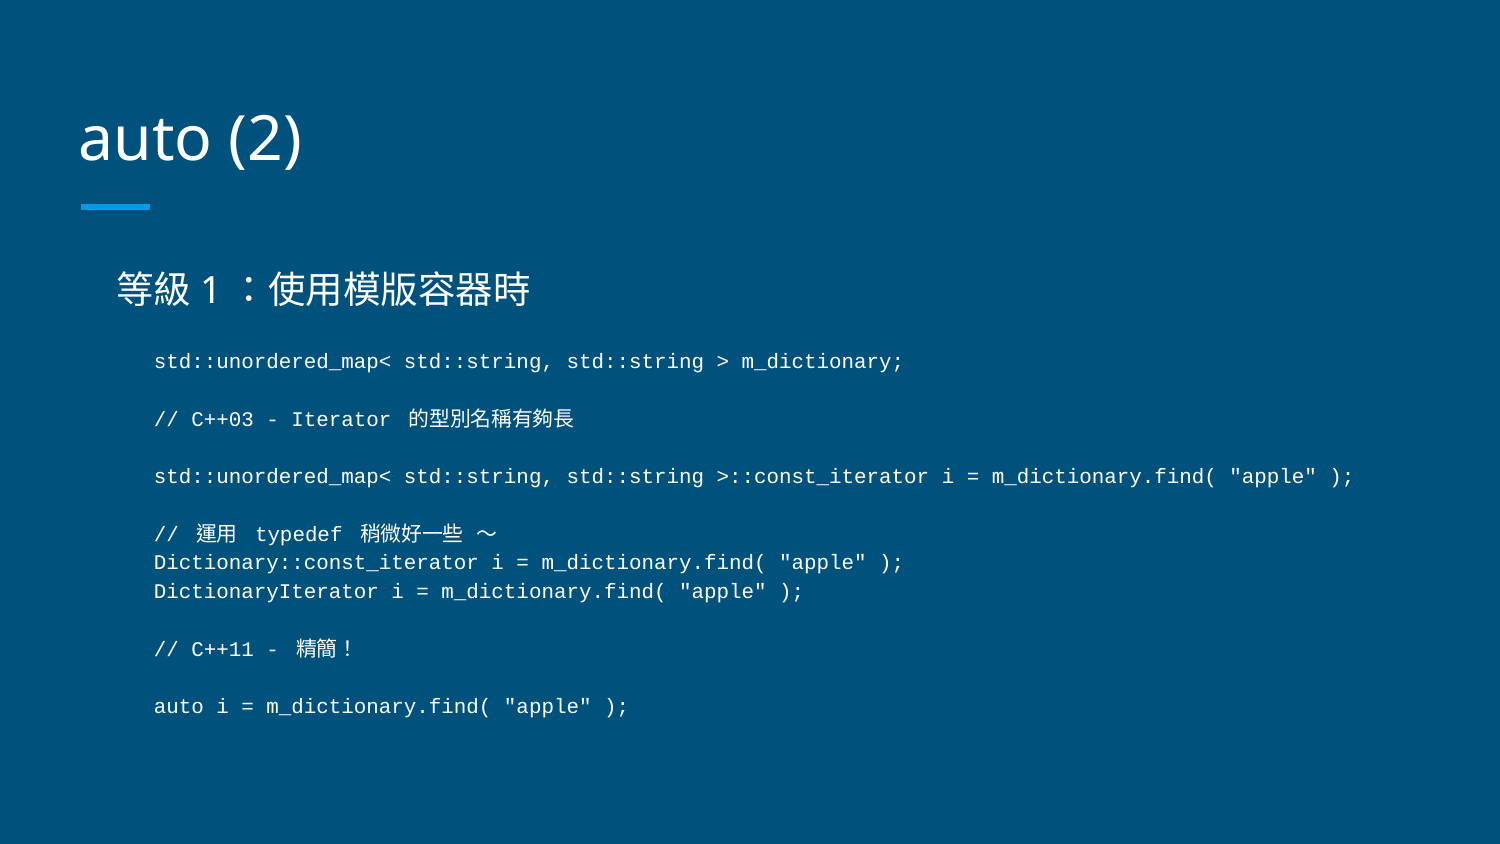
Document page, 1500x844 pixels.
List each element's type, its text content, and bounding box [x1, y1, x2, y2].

title auto (2) [63, 75, 1437, 188]
list 等級1：使用模版容器時 std::unordered_map< std::string, std::string > m_dictionary; // C++03 - Iterator 的型別名稱有夠長 std::unordered_map< std::string, std::string >::const_iterator i = m_dictionary.find( "apple" ); // 運用 typedef 稍微好一些 ～ Dictionary::const_iterator i = m_dictionary.find( "apple" ); DictionaryIterator i = m_dictionary.find( "apple" ); // C++11 - 精簡！ auto i = m_dictionary.find( "apple" ); [63, 244, 1437, 750]
